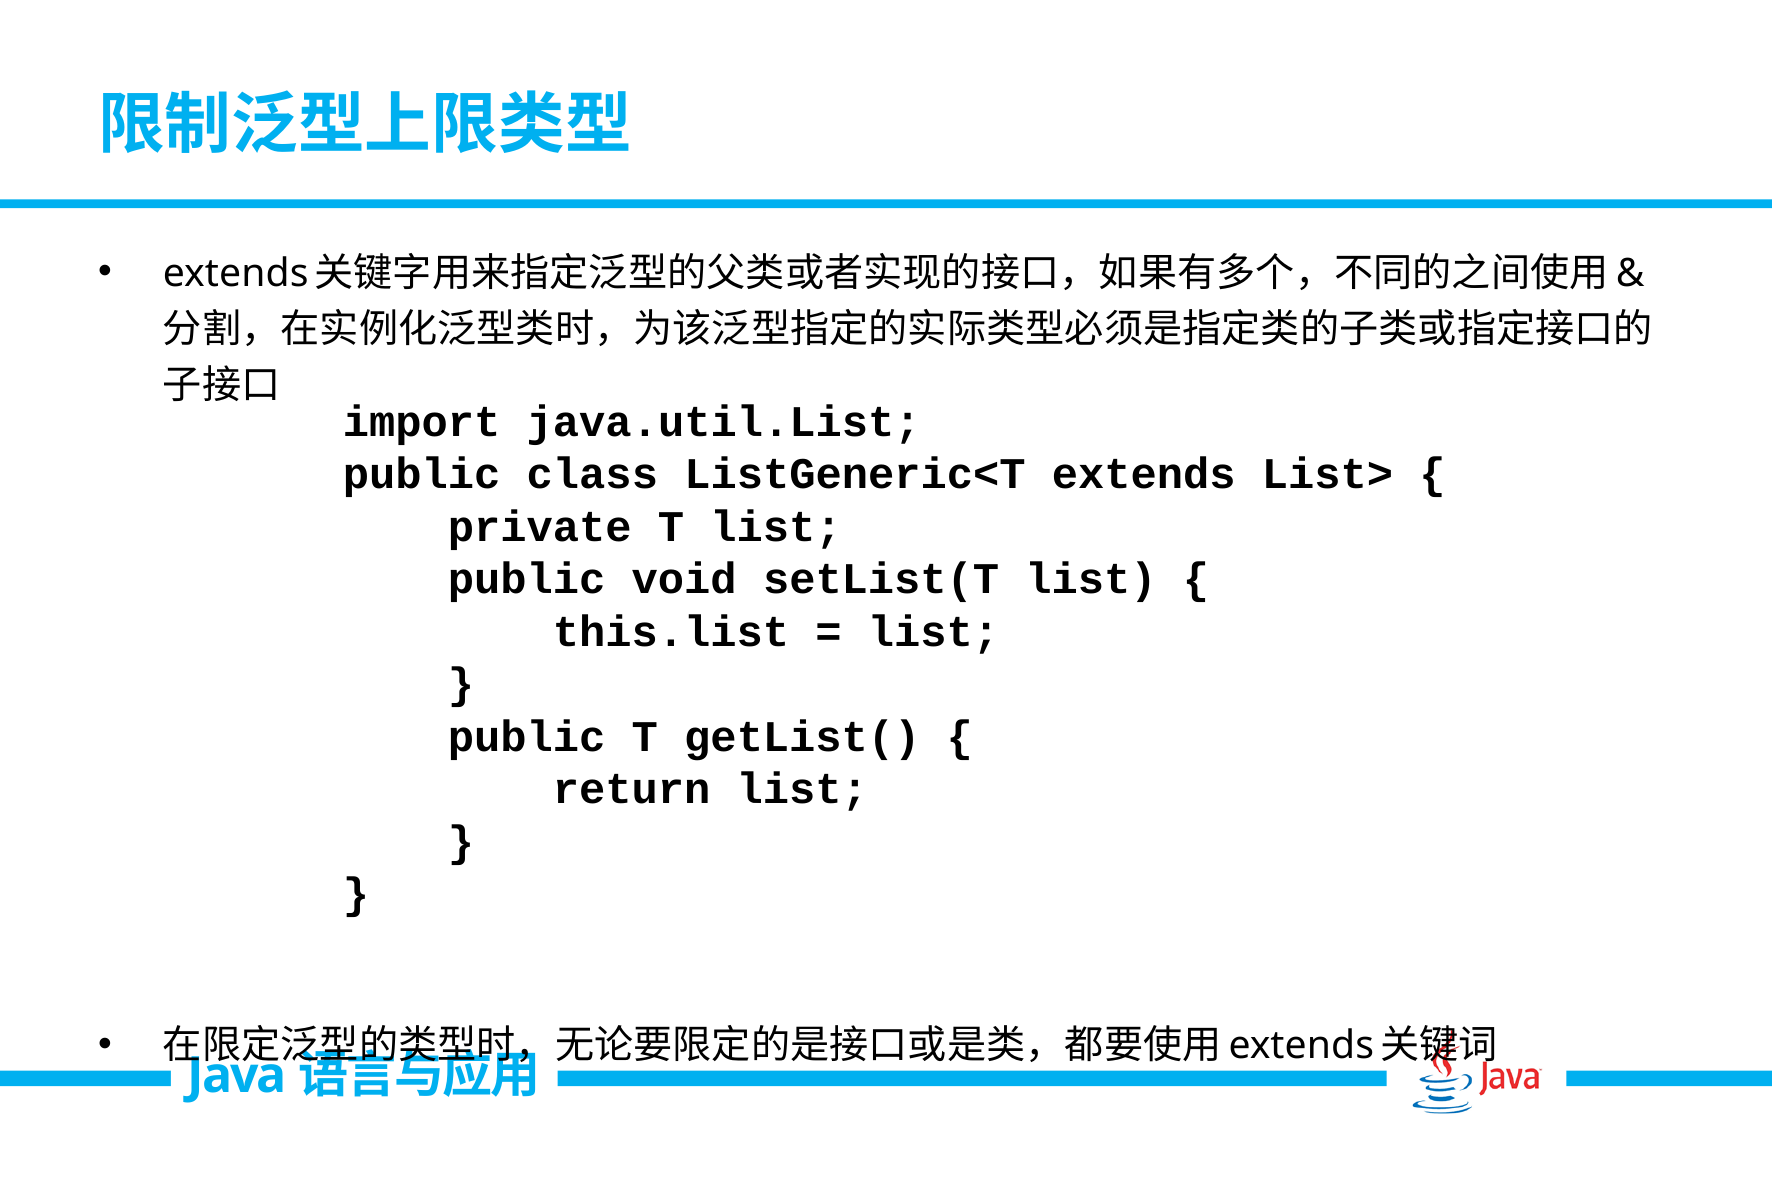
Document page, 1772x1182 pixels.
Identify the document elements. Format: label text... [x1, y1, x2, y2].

title 限制泛型上限类型 [80, 73, 1677, 168]
text_box import java.util.List; public class ListGeneric<T extends List> { private T list; public void setList(T list) { this.list = list; } public T getList() { return list; } } [309, 384, 1462, 926]
list extends关键字用来指定泛型的父类或者实现的接口，如果有多个，不同的之间使用&分割，在实例化泛型类时，为该泛型指定的实际类型必须是指定类的子类或指定接口的子接口 在限定泛型的类型时，无论要限定的是接口或是类，都要使用extends关键词 [80, 228, 1677, 1082]
picture [1386, 1082, 1567, 1117]
